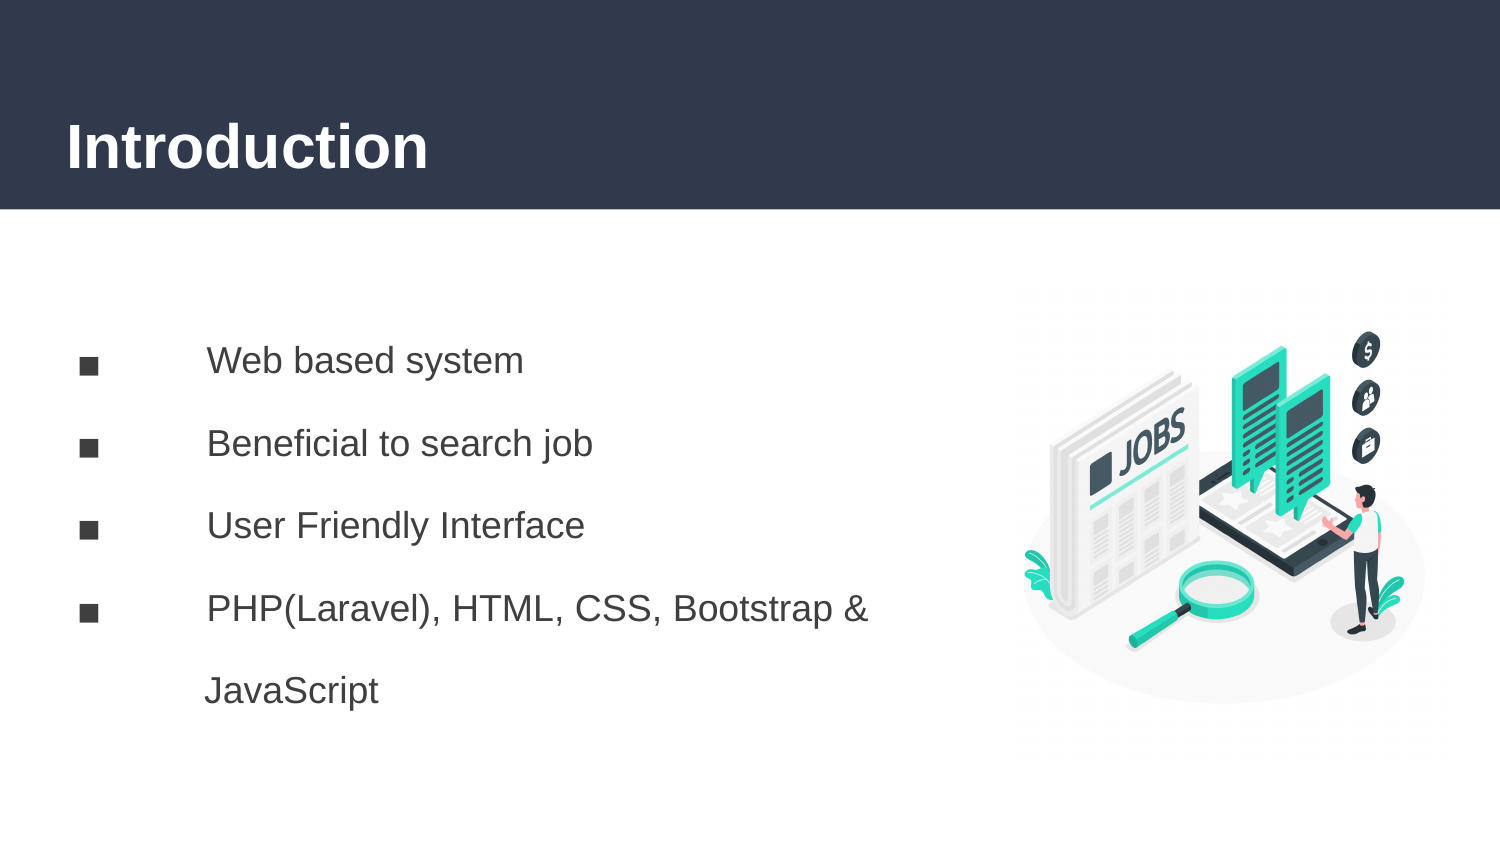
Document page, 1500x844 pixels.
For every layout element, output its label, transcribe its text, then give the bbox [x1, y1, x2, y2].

title Web based system Beneficial to search job User Friendly Interface PHP(Laravel), HTML, CSS, Bootstrap & JavaScript troduction [51, 239, 1449, 803]
picture [1000, 275, 1450, 767]
title Introduction [51, 53, 1449, 156]
